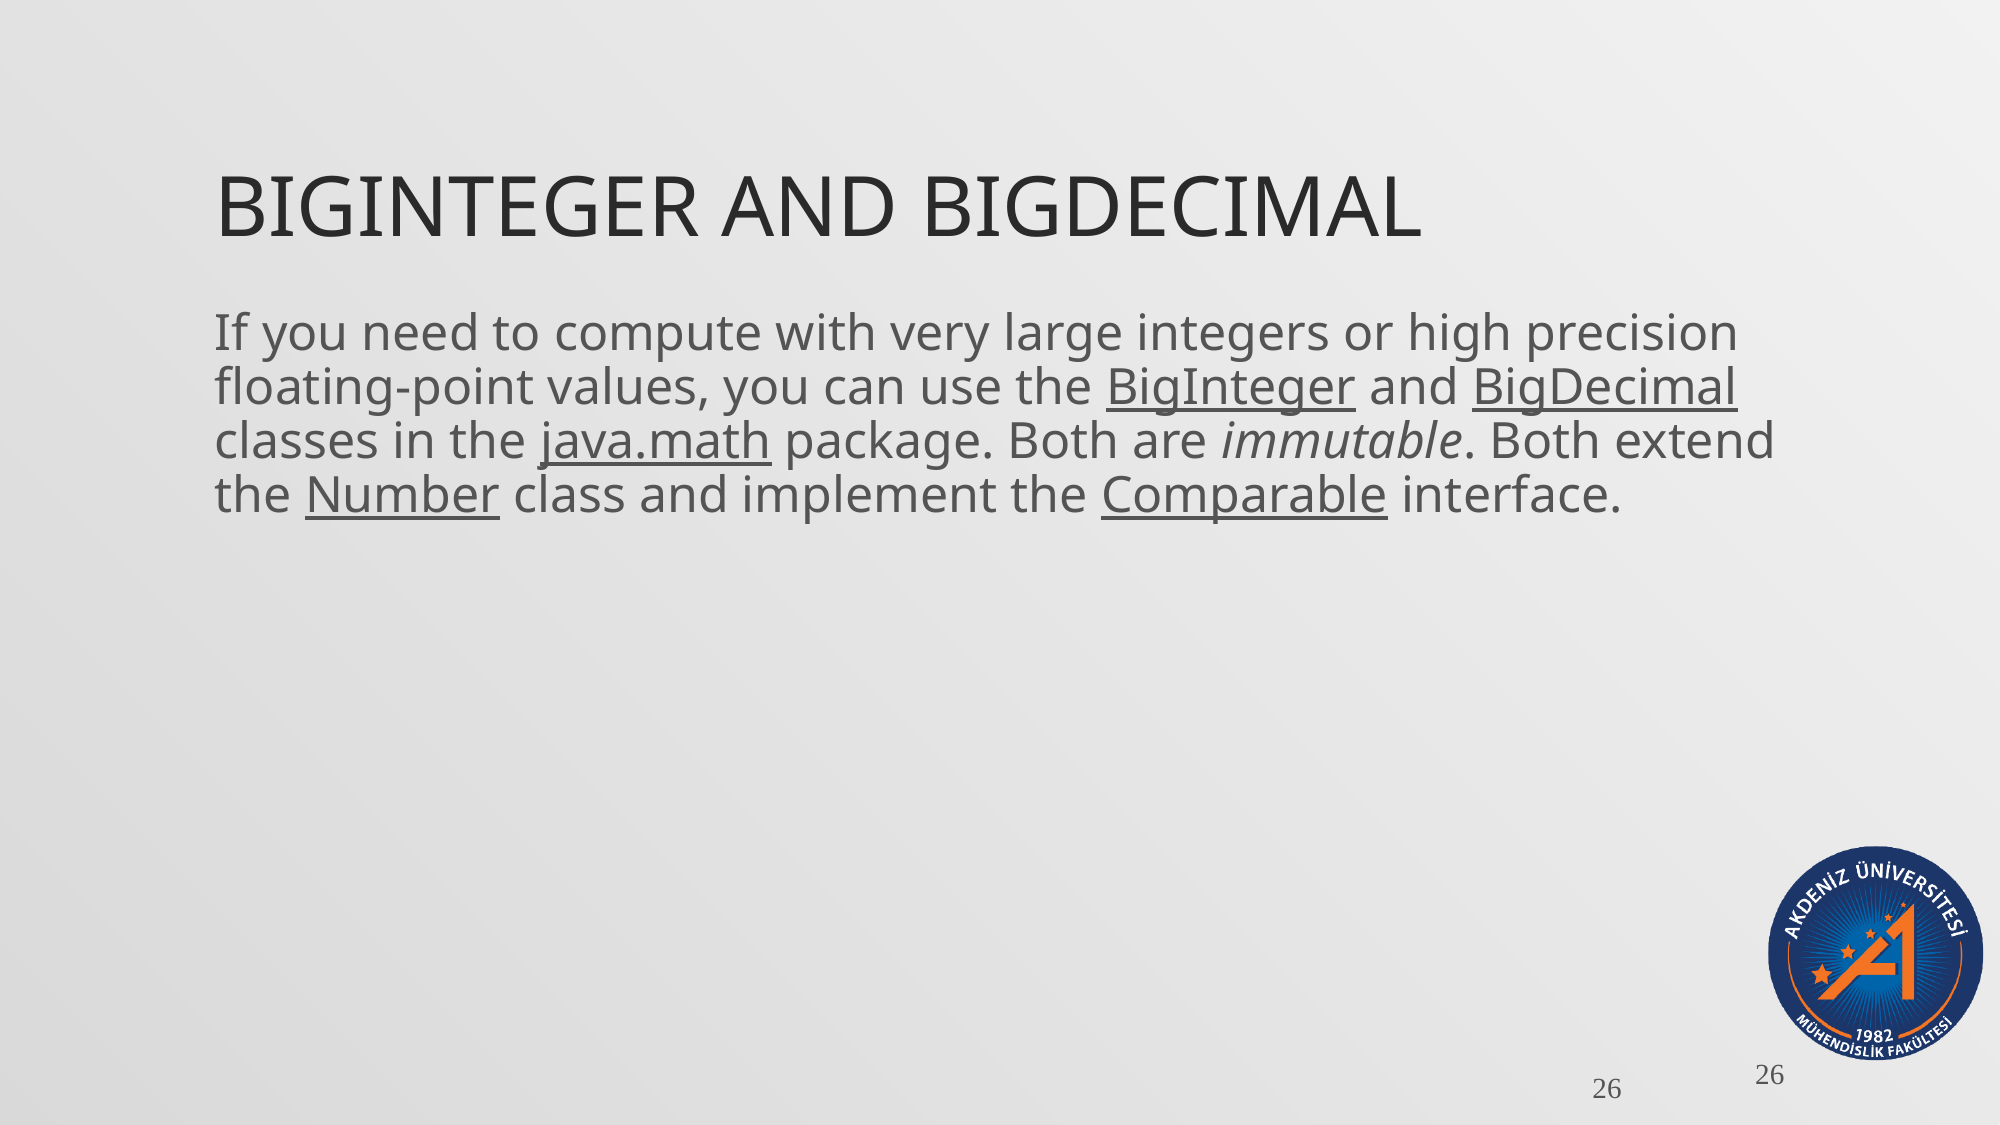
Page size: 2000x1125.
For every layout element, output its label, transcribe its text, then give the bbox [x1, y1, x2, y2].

slide_number 26 [1638, 1057, 1800, 1088]
text_box 26 [1324, 1049, 1638, 1125]
list If you need to compute with very large integers or high precision floating-point values, you can use the BigInteger and BigDecimal classes in the java.math package. Both are immutable. Both extend the Number class and implement the Comparable interface. [199, 299, 1800, 1013]
title BigInteger and BigDecimal [199, 45, 1800, 263]
picture [1767, 843, 1985, 1061]
